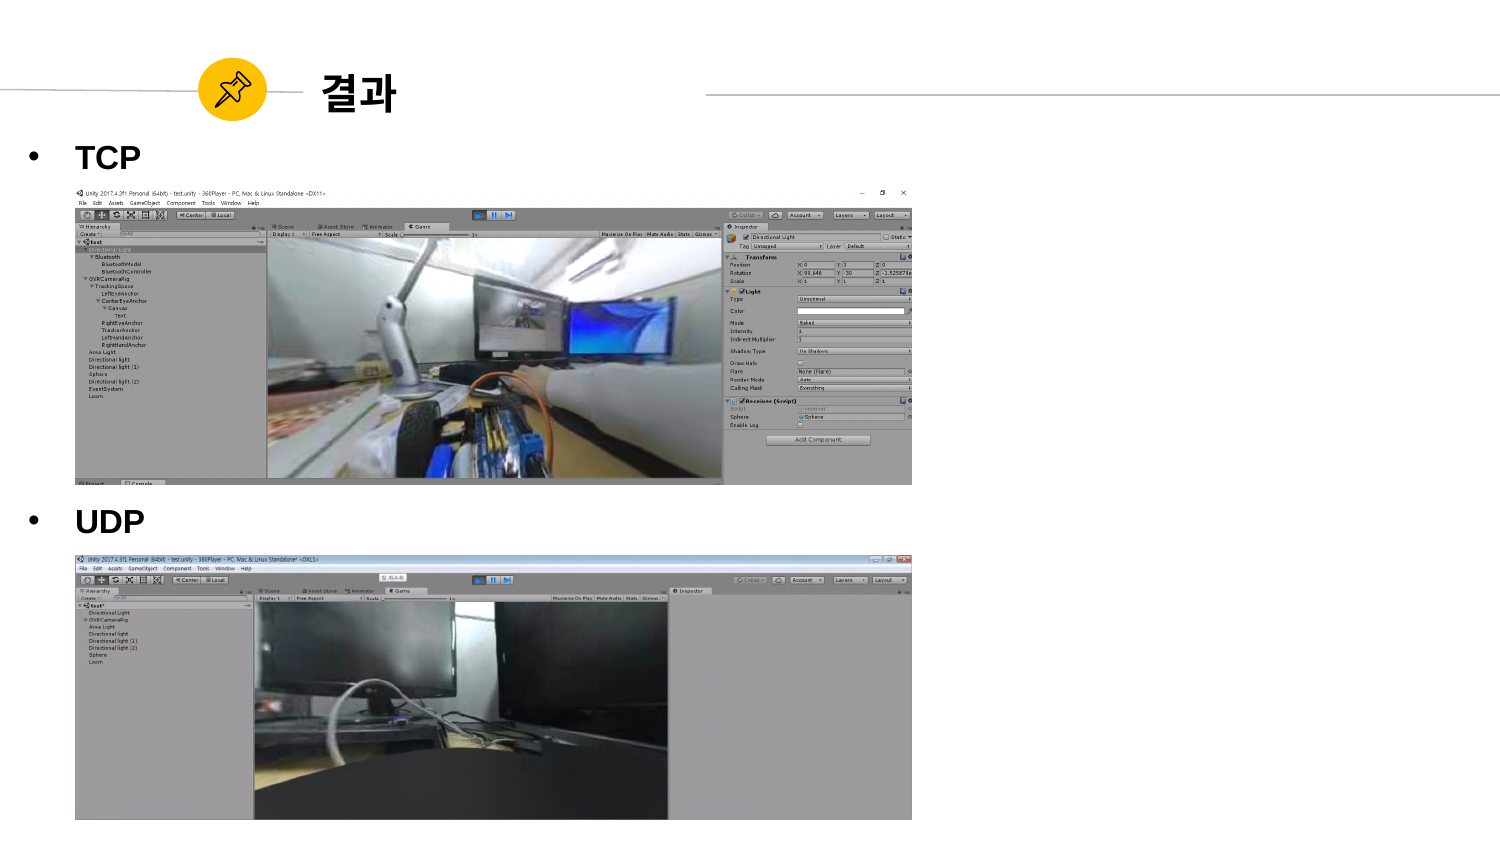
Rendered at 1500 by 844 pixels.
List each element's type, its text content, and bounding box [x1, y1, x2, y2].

text_box [198, 57, 267, 87]
picture [74, 555, 912, 820]
text_box TCP [13, 128, 224, 184]
text_box UDP [13, 492, 224, 547]
text_box 결과 [305, 57, 942, 129]
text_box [215, 71, 251, 108]
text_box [255, 89, 304, 93]
picture [74, 188, 912, 485]
text_box [200, 101, 211, 113]
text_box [0, 89, 210, 93]
text_box [215, 113, 253, 122]
text_box [254, 101, 264, 113]
